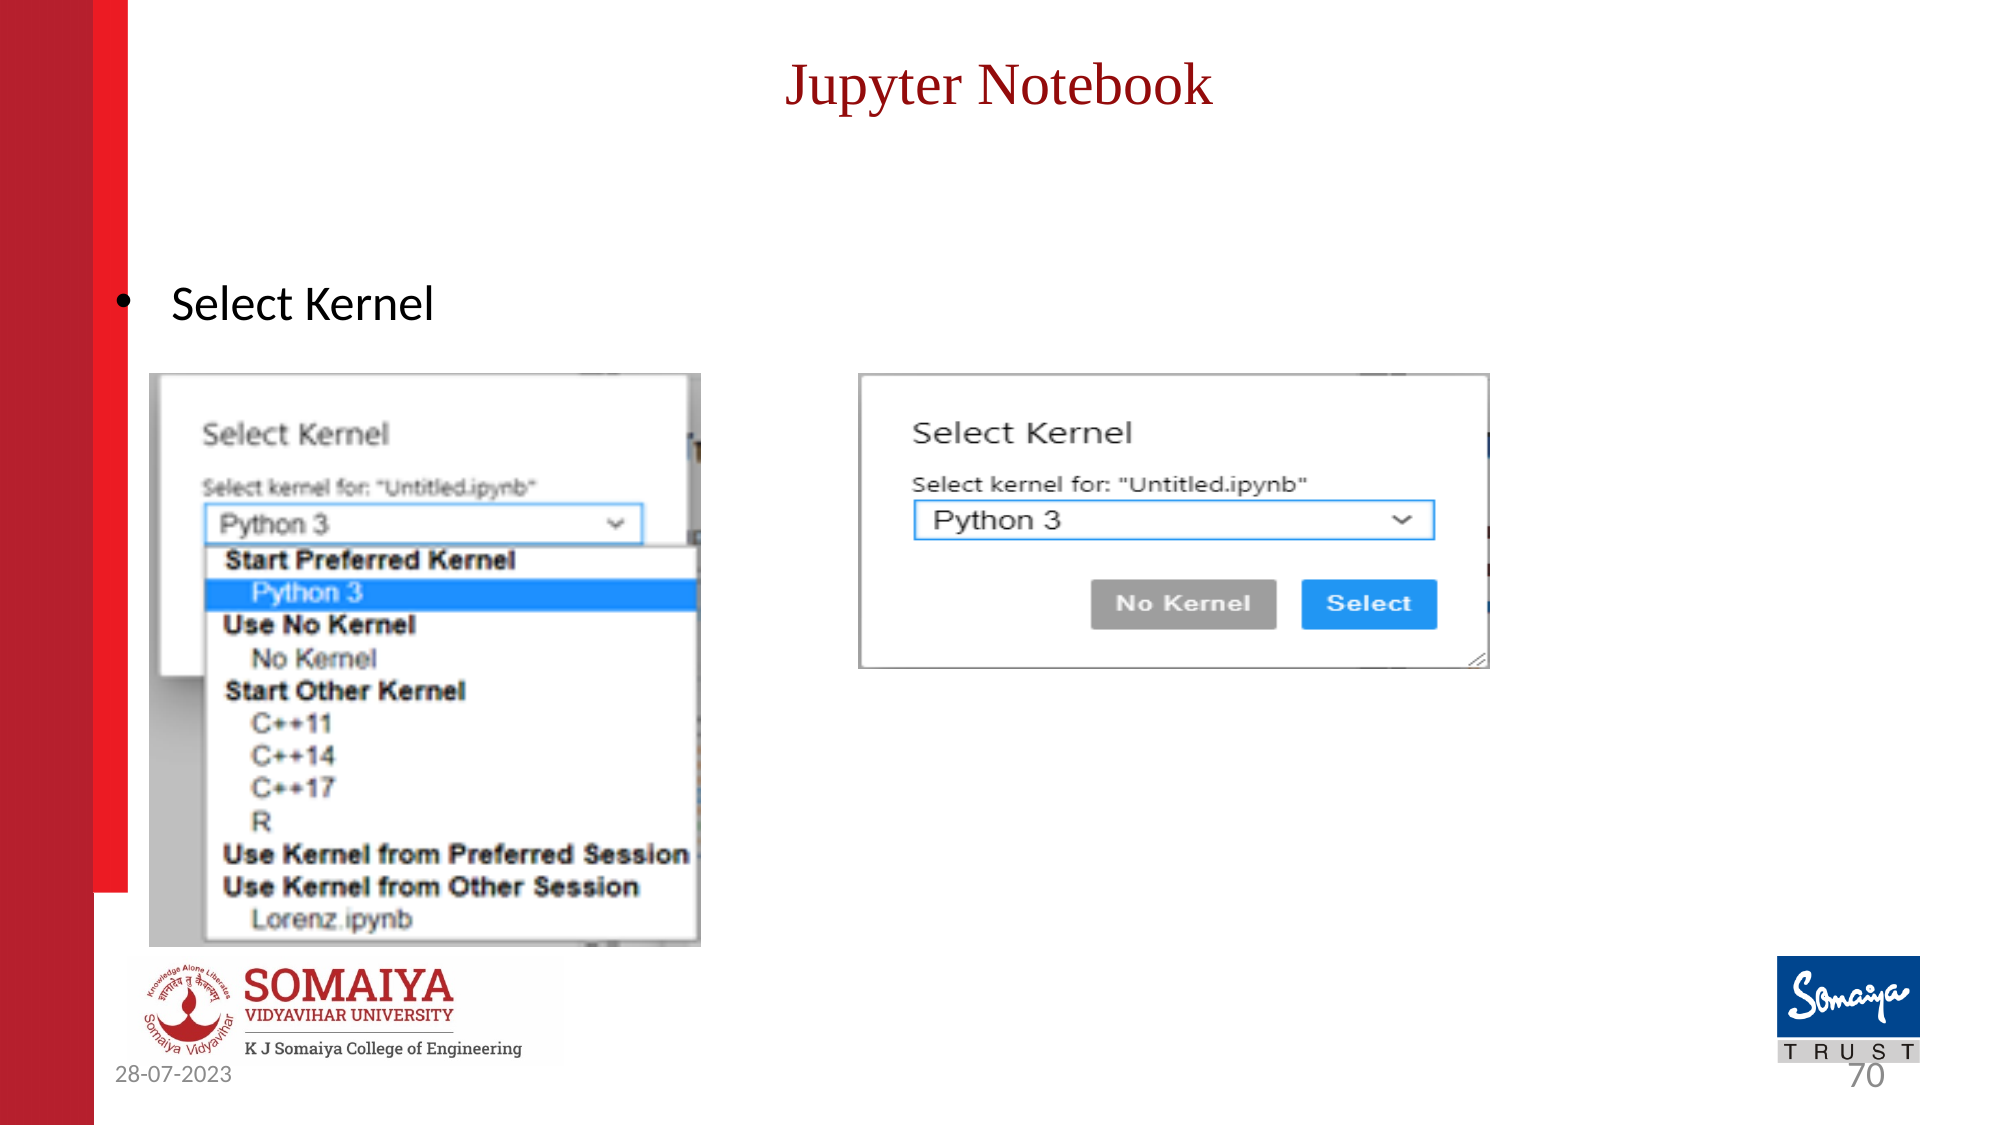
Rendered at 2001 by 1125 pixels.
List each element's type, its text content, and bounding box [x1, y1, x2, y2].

picture [127, 1005, 564, 1042]
picture [1777, 956, 1920, 1063]
title Jupyter Notebook [99, 45, 1900, 126]
picture [858, 373, 1490, 669]
slide_number 70 [1433, 1042, 1900, 1103]
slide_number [99, 1042, 567, 1103]
picture [149, 373, 701, 947]
picture [0, 0, 128, 1125]
text_box Select Kernel [99, 262, 1900, 1005]
